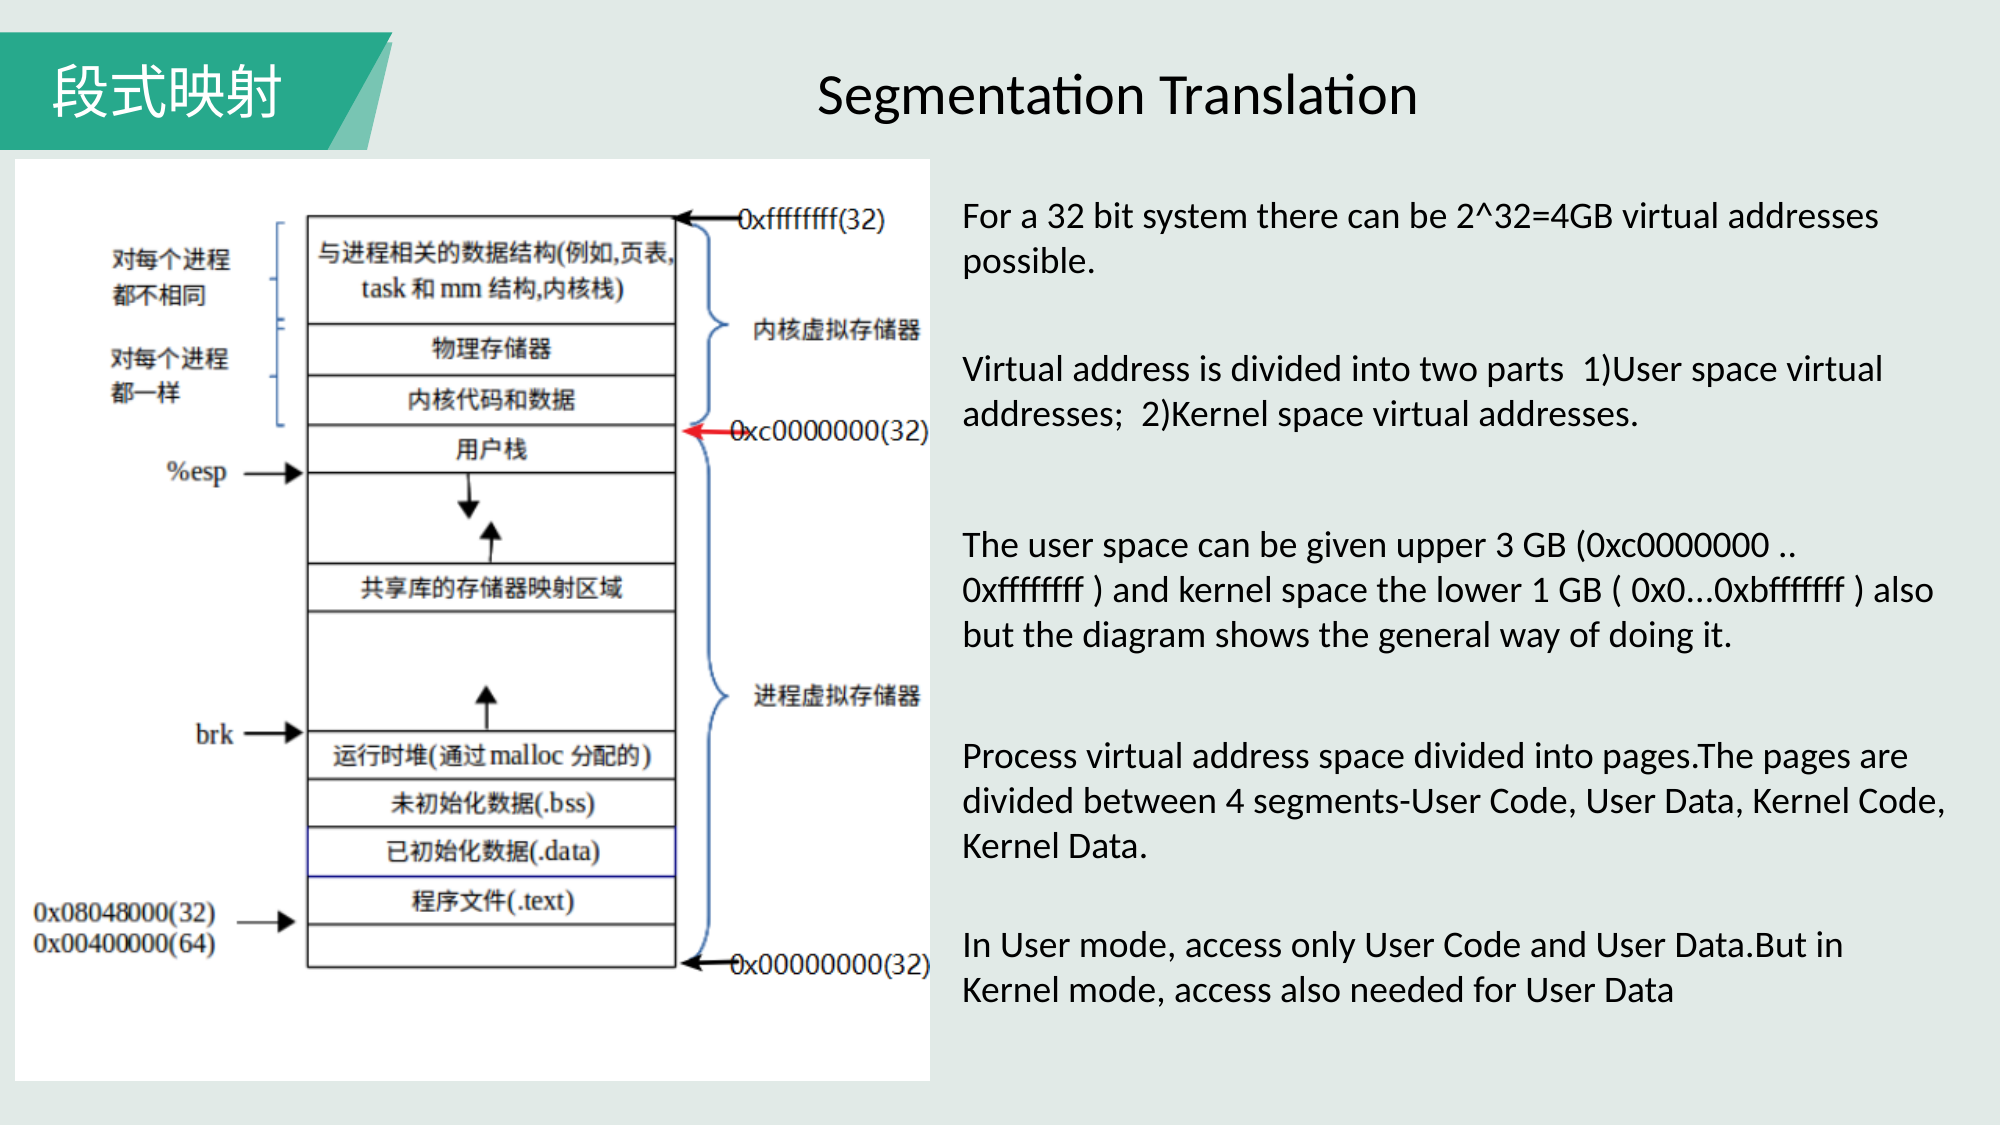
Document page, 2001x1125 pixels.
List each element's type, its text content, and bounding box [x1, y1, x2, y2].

text_box In User mode, access only User Code and User Data.But in Kernel mode, access also needed for User Data [947, 912, 1964, 1018]
text_box Process virtual address space divided into pages.The pages are divided between 4 segments-User Code, User Data, Kernel Code, Kernel Data. [947, 723, 1964, 874]
text_box Segmentation Translation [802, 48, 1557, 134]
text_box For a 32 bit system there can be 2^32=4GB virtual addresses possible. [947, 184, 1964, 289]
text_box [0, 31, 395, 151]
text_box 段式映射 [0, 48, 338, 133]
text_box [329, 41, 394, 151]
text_box The user space can be given upper 3 GB (0xc0000000 .. 0xffffffff ) and kernel space the lower 1 GB ( 0x0...0xbfffffff ) also but the diagram shows the general way of doing it. [947, 513, 1964, 663]
picture [15, 159, 930, 1081]
text_box Virtual address is divided into two parts 1)User space virtual addresses; 2)Kernel space virtual addresses. [947, 336, 1964, 442]
